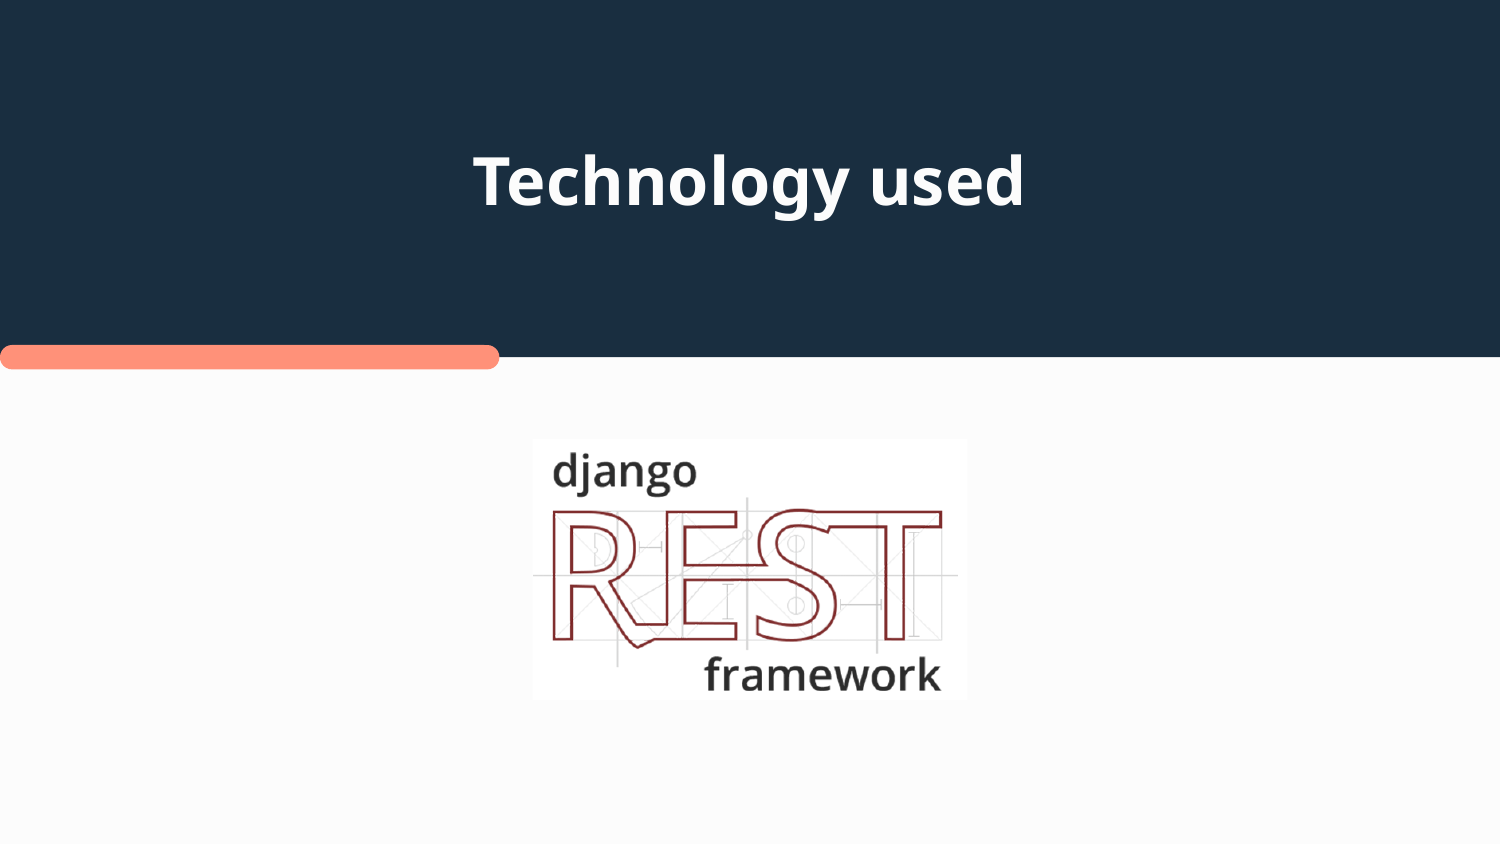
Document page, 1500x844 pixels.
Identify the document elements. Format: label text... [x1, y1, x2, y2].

title Technology used [352, 0, 1148, 358]
text_box [0, 344, 500, 370]
picture [532, 439, 968, 700]
